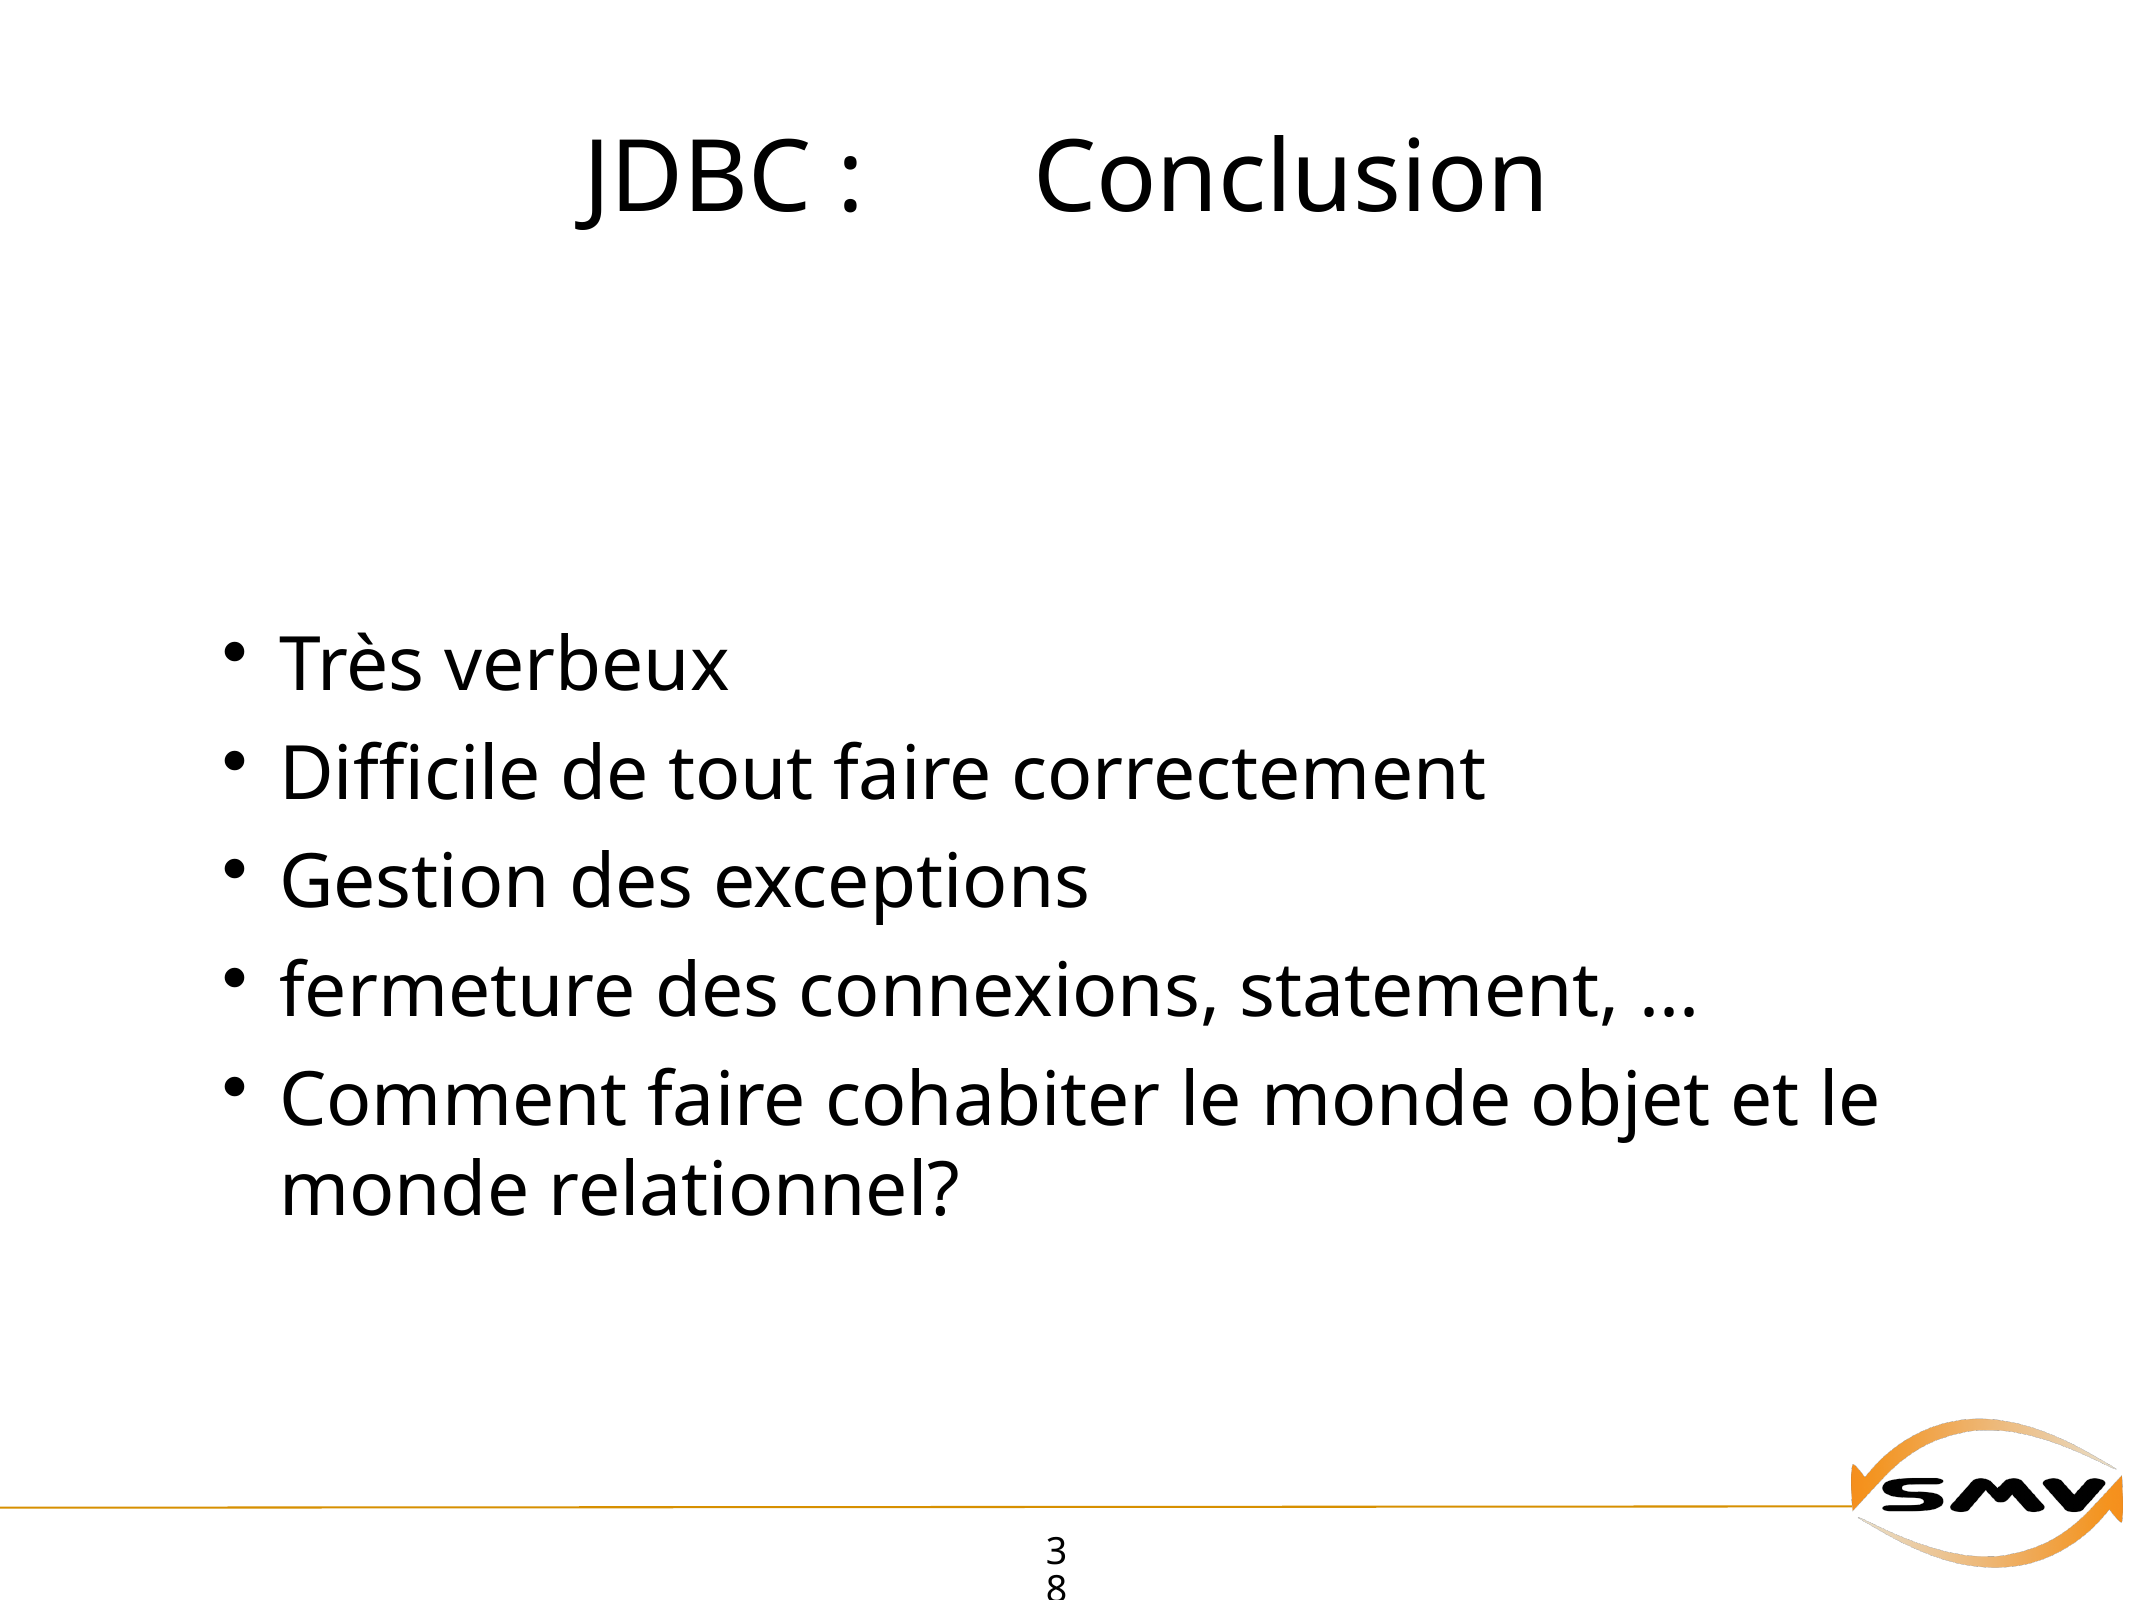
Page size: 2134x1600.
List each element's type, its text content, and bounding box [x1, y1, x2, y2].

picture [1851, 1416, 2123, 1588]
slide_number 38 [1036, 1518, 1095, 1580]
list Très verbeux Difficile de tout faire correctement Gestion des exceptions fermeture des connexions, statement, ... Comment faire cohabiter le monde objet et le monde relationnel? [207, 453, 1926, 1393]
title JDBC : Conclusion [207, 41, 1926, 303]
